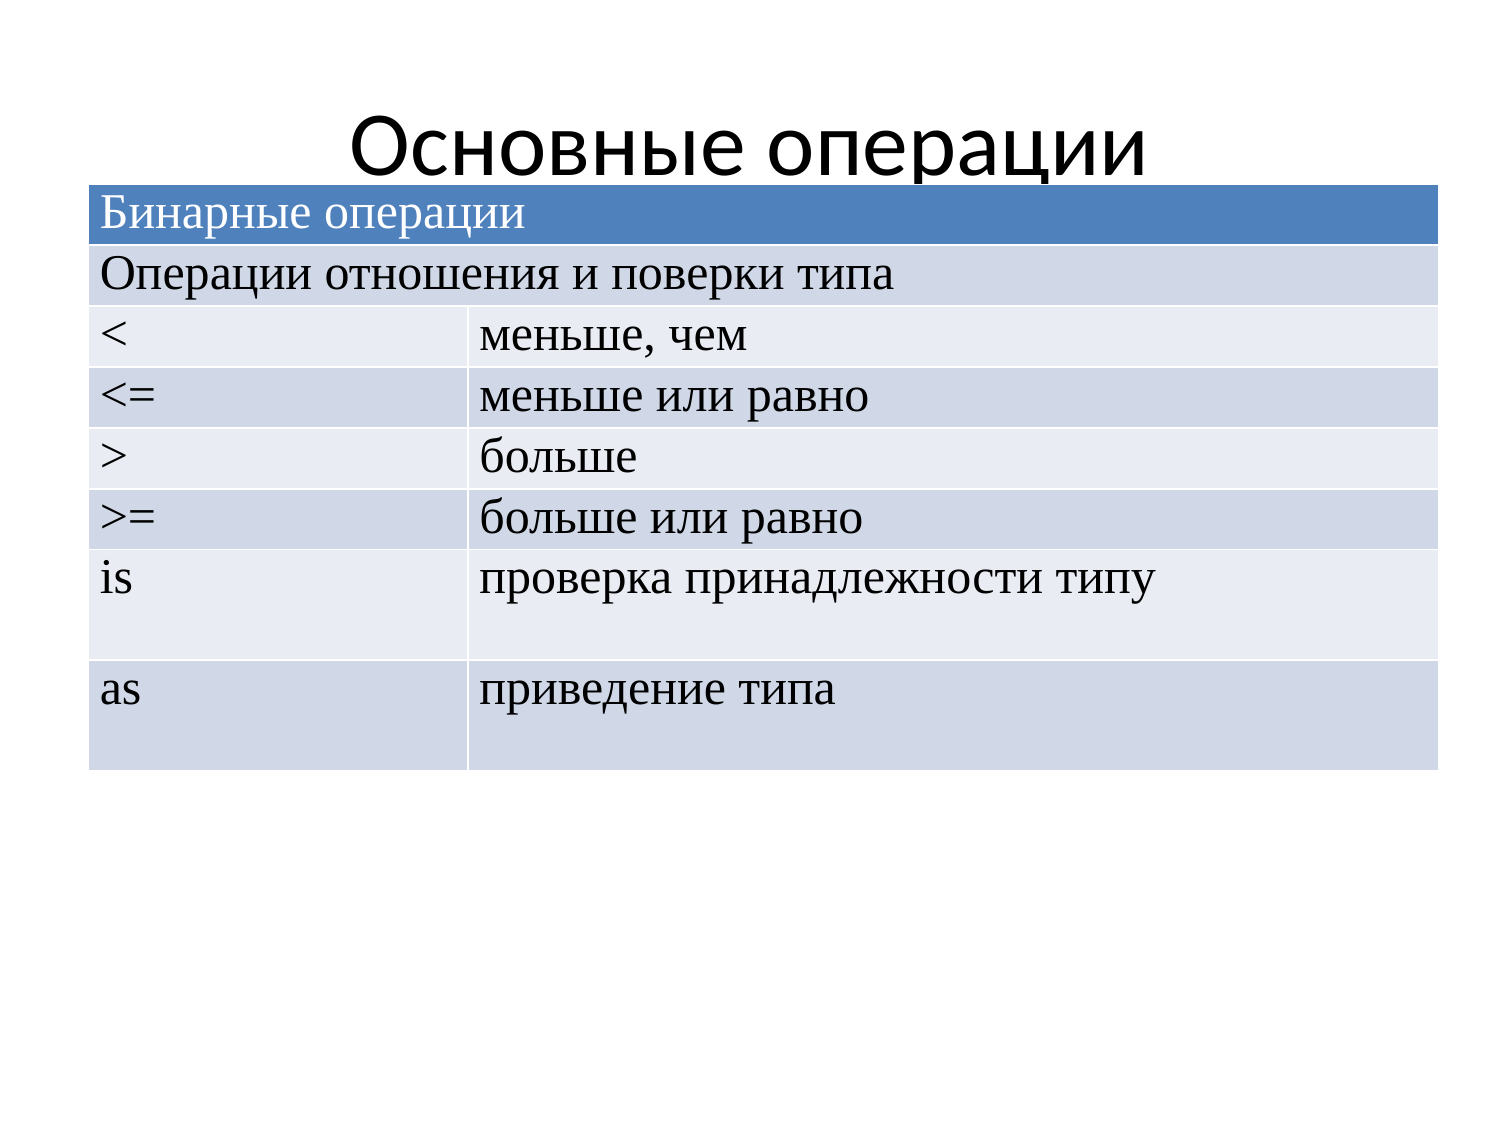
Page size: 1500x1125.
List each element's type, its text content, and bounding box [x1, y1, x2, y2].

table_cell > [89, 429, 467, 488]
table_cell >= [89, 490, 467, 549]
title Основные операции [75, 45, 1425, 233]
table_cell <= [89, 368, 467, 427]
table_cell больше или равно [469, 490, 1438, 549]
table_header Бинарные операции [89, 185, 1438, 244]
table_cell проверка принадлежности типу [469, 550, 1438, 659]
table_cell < [89, 307, 467, 366]
table_cell меньше или равно [469, 368, 1438, 427]
table_cell is [89, 550, 467, 659]
table_cell меньше, чем [469, 307, 1438, 366]
table_cell приведение типа [469, 661, 1438, 770]
table_cell Операции отношения и поверки типа [89, 246, 1438, 305]
table_cell больше [469, 429, 1438, 488]
table_cell as [89, 661, 467, 770]
